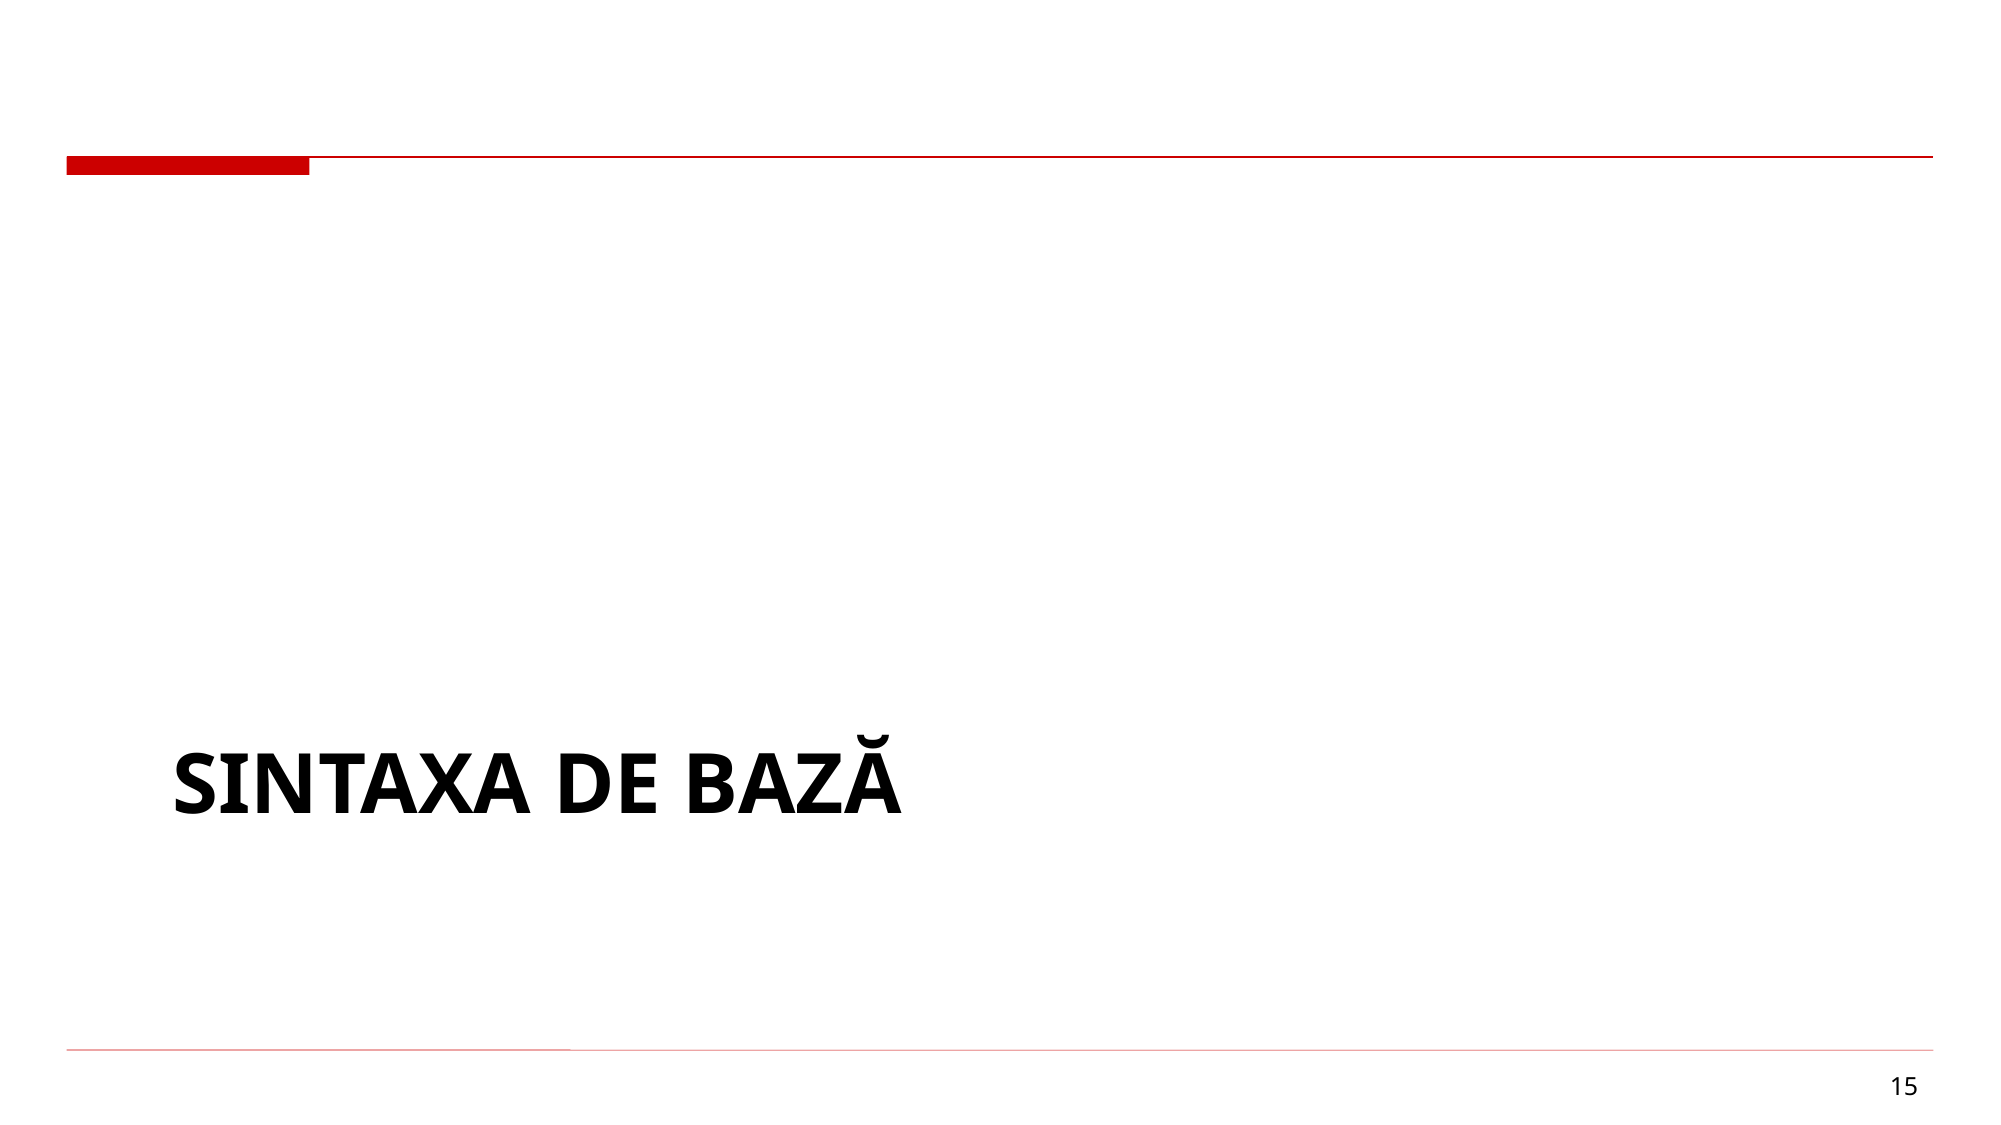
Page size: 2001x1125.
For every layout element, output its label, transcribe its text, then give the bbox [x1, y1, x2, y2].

slide_number 15 [1833, 1062, 1934, 1113]
title Sintaxa de bazĂ [157, 722, 1858, 947]
